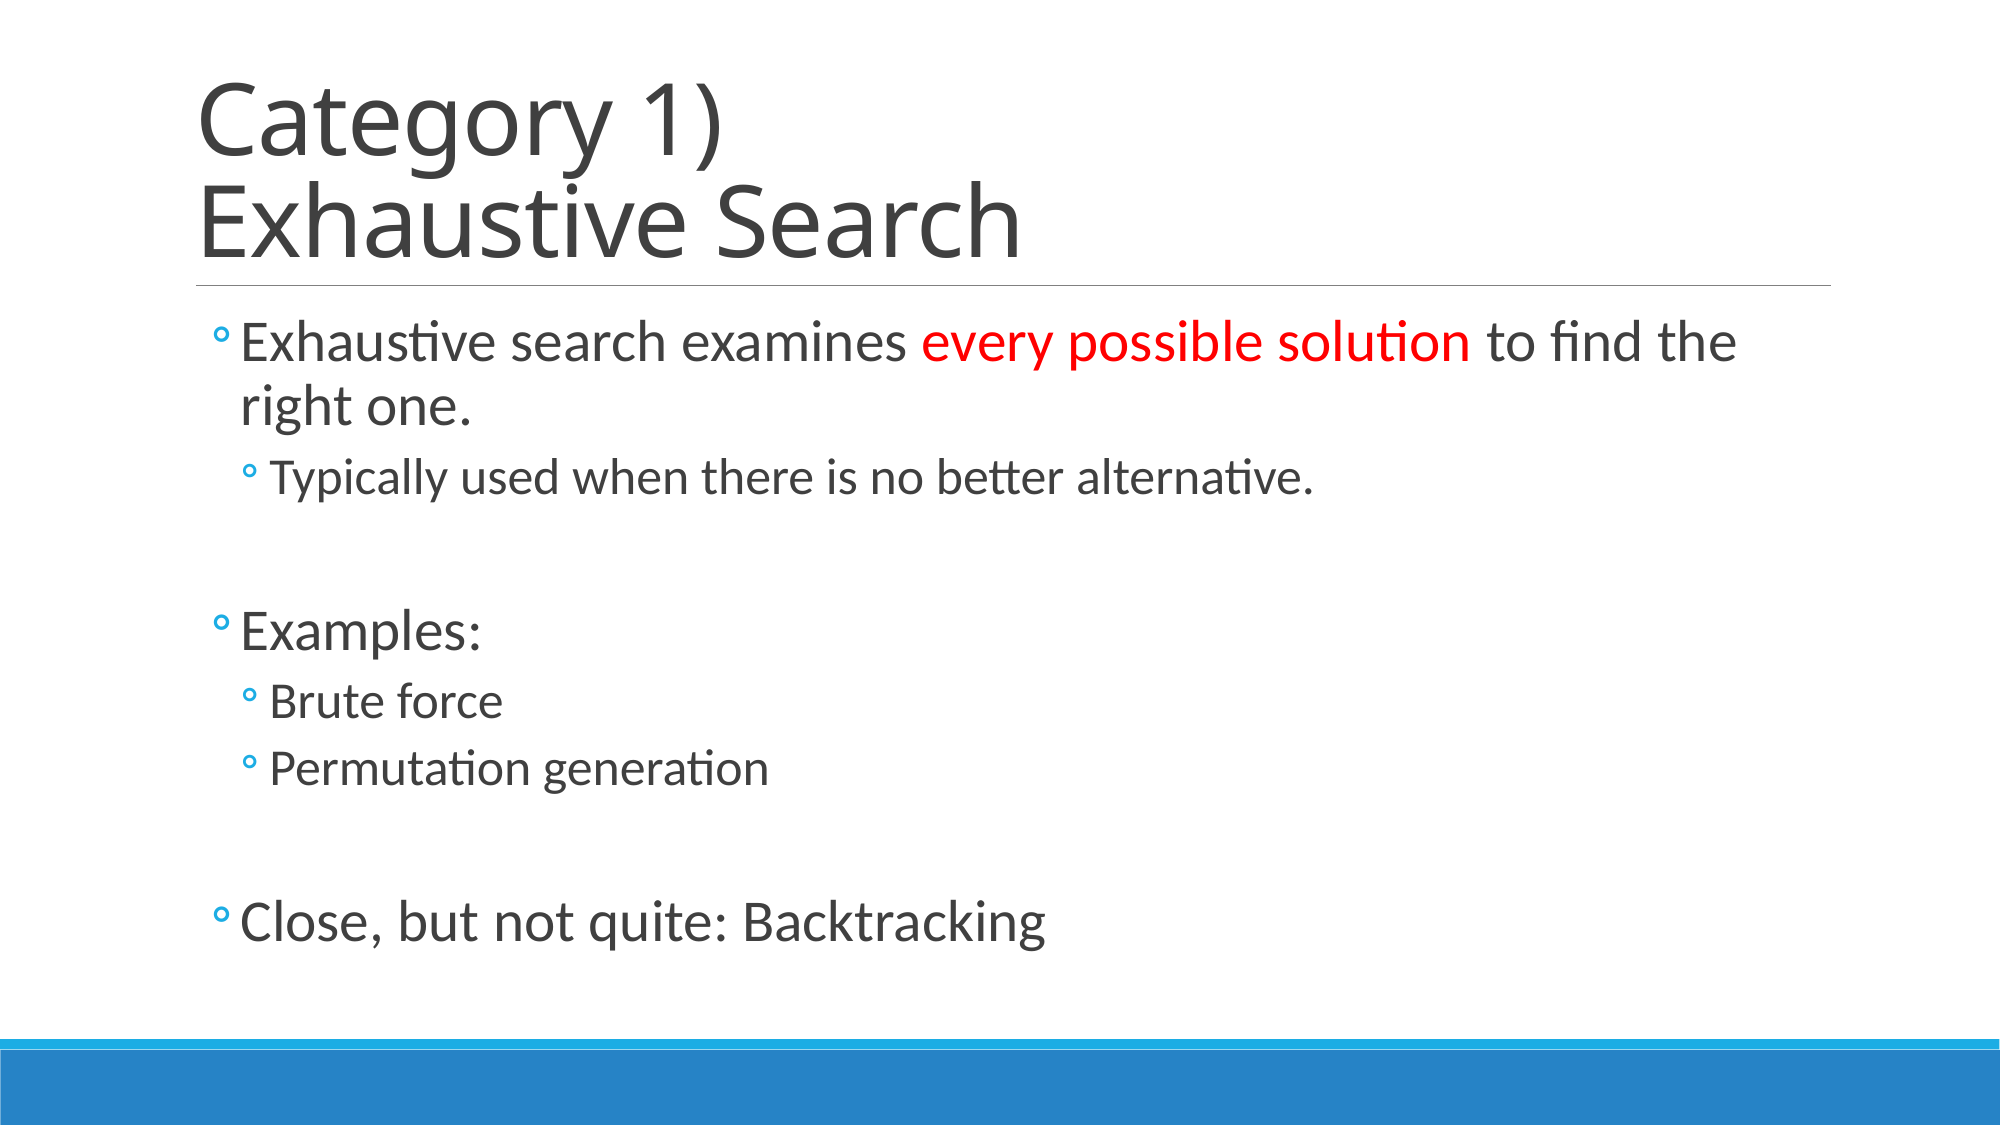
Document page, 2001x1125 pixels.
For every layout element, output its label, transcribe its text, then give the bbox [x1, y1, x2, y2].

title Category 1) Exhaustive Search [180, 47, 1830, 285]
list Exhaustive search examines every possible solution to find the right one. Typically used when there is no better alternative. Examples: Brute force Permutation generation Close, but not quite: Backtracking [180, 302, 1830, 963]
